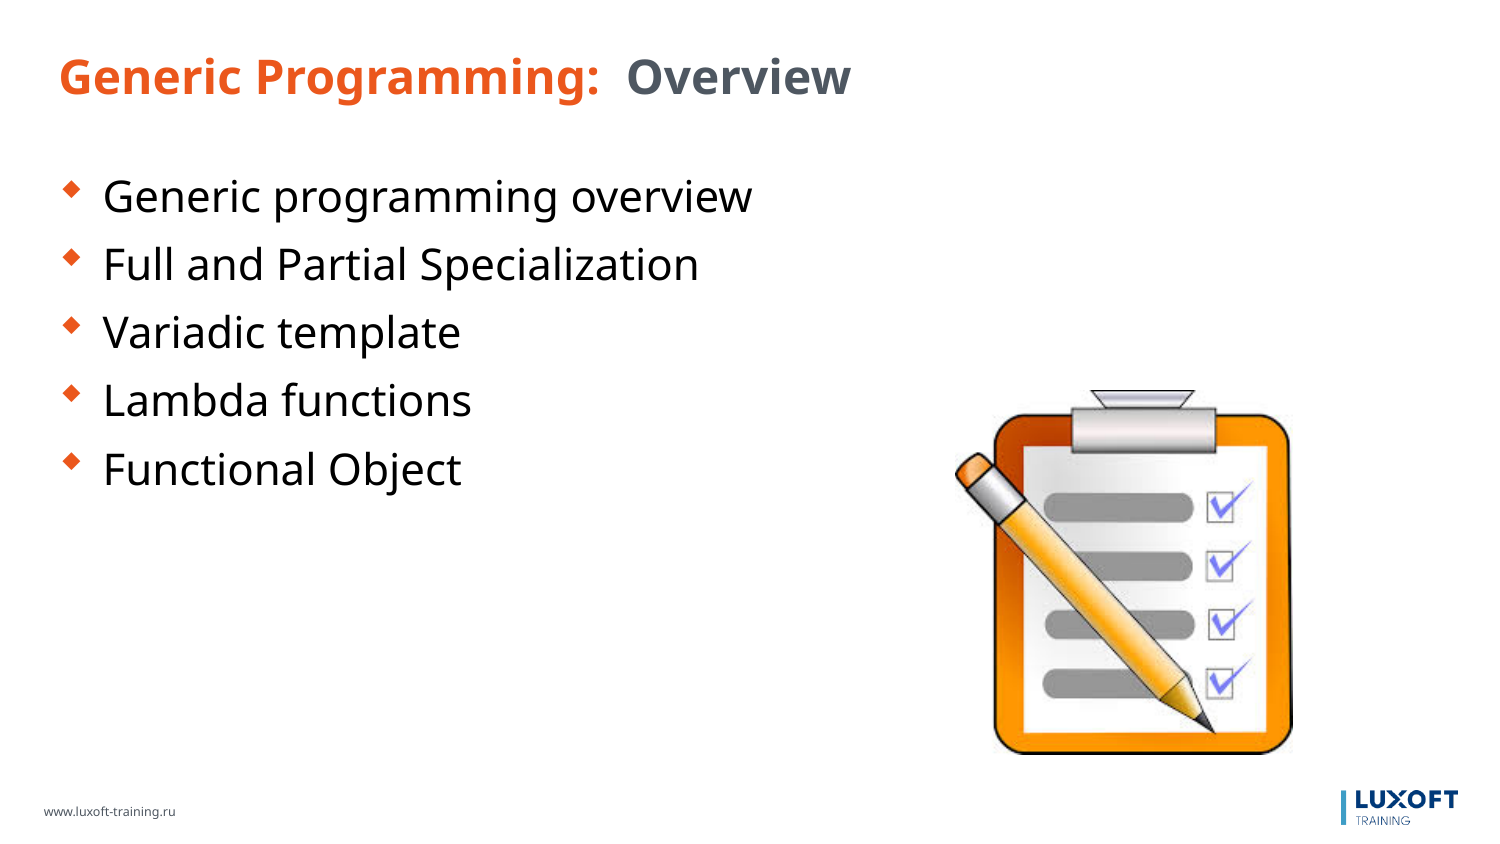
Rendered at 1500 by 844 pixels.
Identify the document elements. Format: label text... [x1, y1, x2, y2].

text_box Generic programming overview Full and Partial Specialization Variadic template Lambda functions Functional Object [47, 147, 1457, 763]
text_box Generic Programming: Overview [47, 45, 1457, 107]
picture [955, 390, 1293, 755]
picture [1341, 790, 1458, 825]
